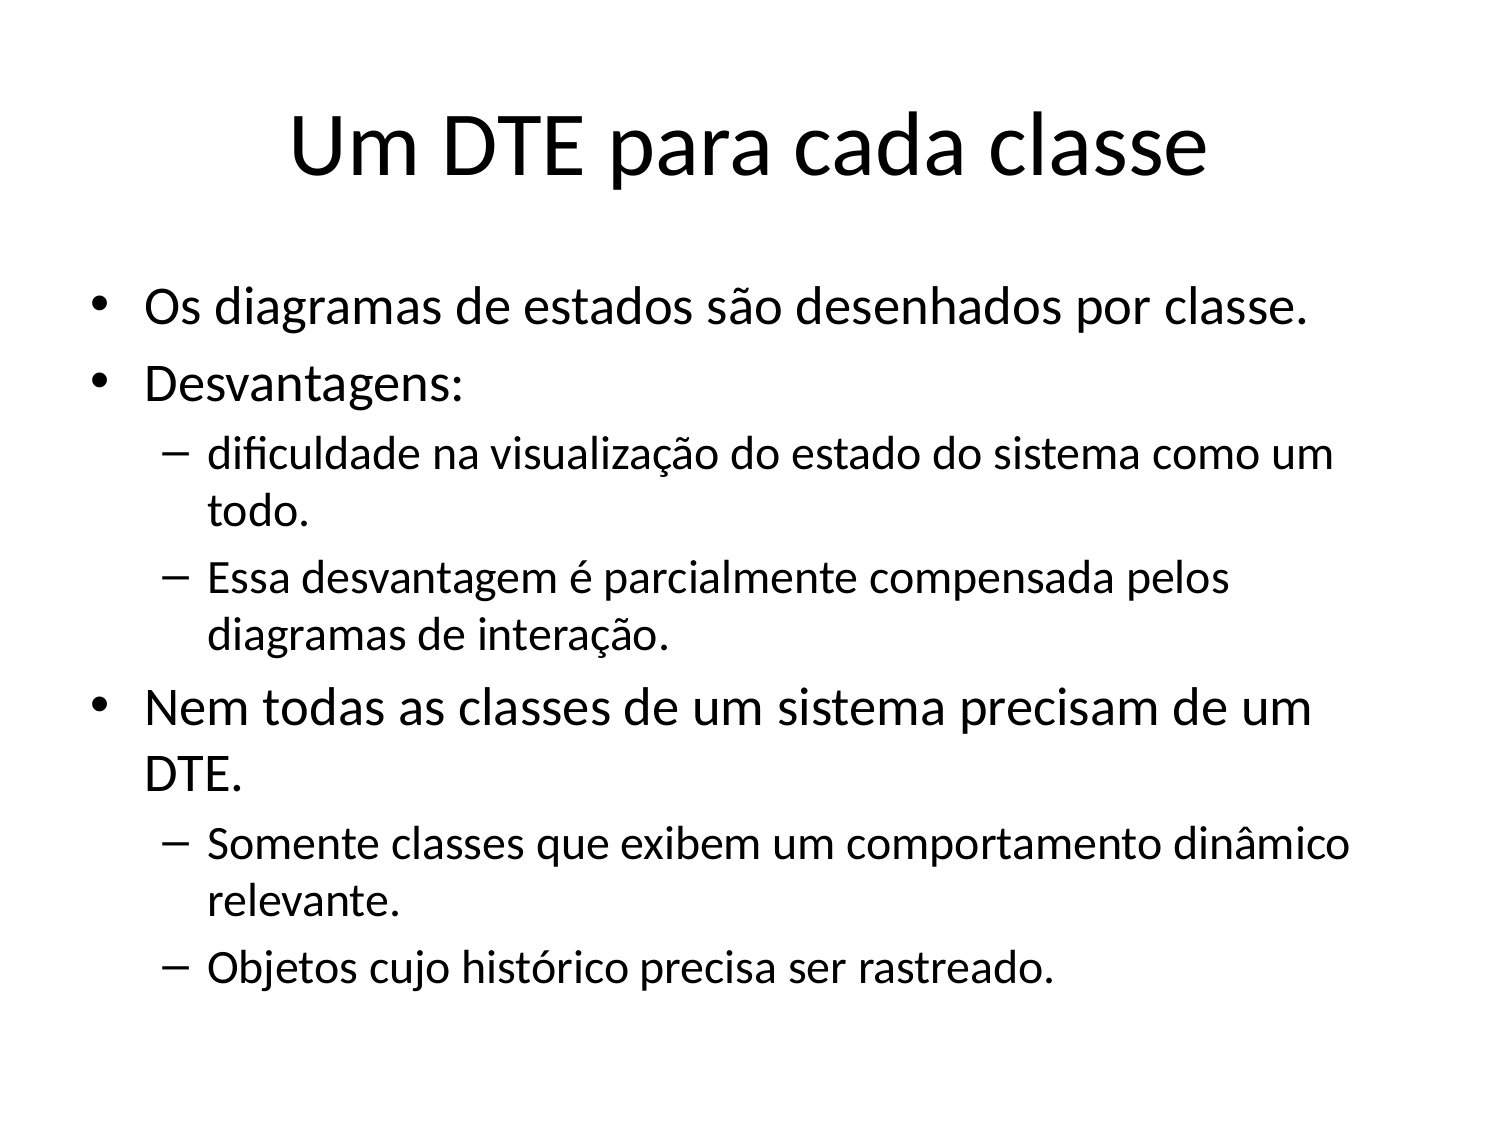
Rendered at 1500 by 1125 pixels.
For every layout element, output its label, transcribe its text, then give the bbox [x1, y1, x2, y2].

title Um DTE para cada classe [75, 45, 1425, 233]
list Os diagramas de estados são desenhados por classe. Desvantagens: dificuldade na visualização do estado do sistema como um todo. Essa desvantagem é parcialmente compensada pelos diagramas de interação. Nem todas as classes de um sistema precisam de um DTE. Somente classes que exibem um comportamento dinâmico relevante. Objetos cujo histórico precisa ser rastreado. [75, 262, 1425, 1005]
